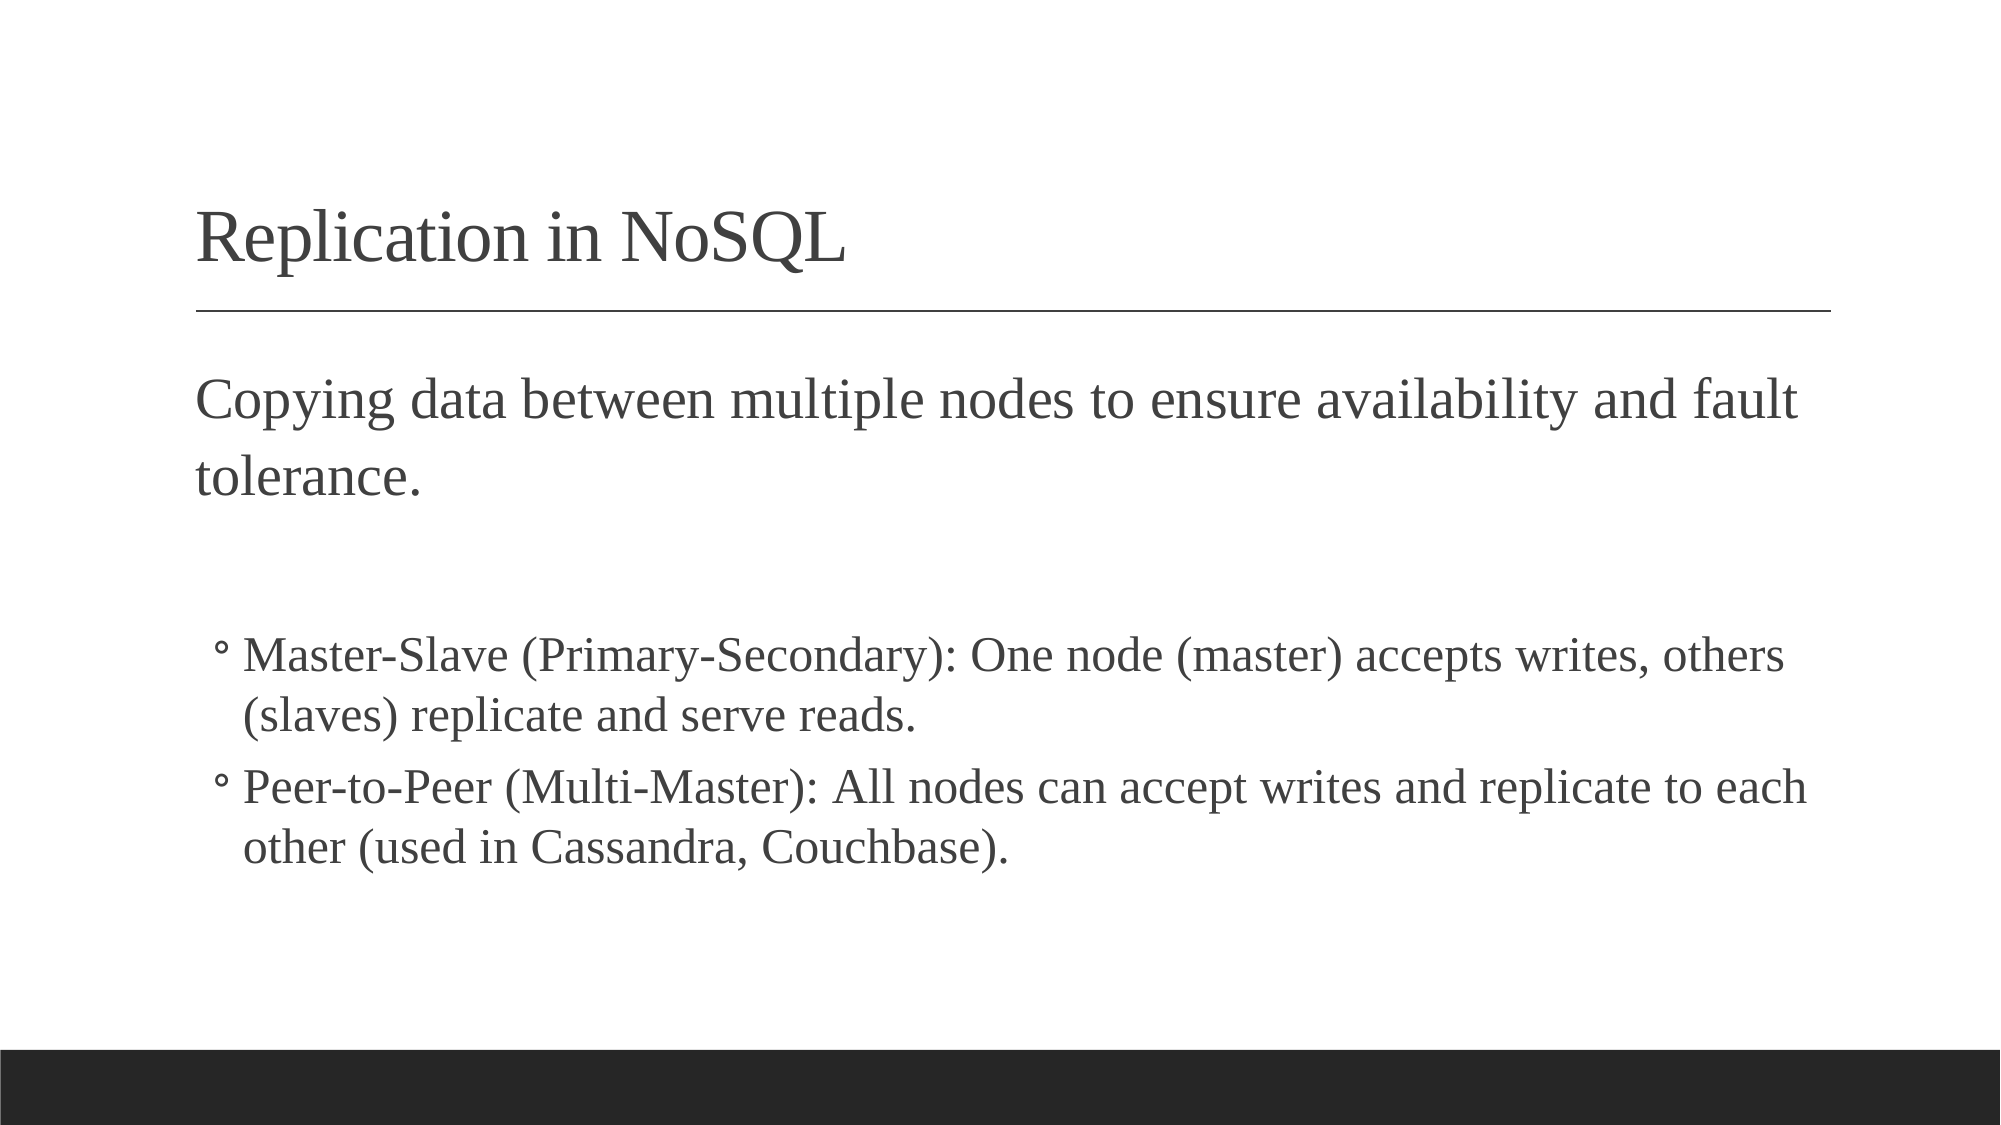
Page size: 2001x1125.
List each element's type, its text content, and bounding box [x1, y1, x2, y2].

title Replication in NoSQL [180, 47, 1830, 285]
list Copying data between multiple nodes to ensure availability and fault tolerance. Master-Slave (Primary-Secondary): One node (master) accepts writes, others (slaves) replicate and serve reads. Peer-to-Peer (Multi-Master): All nodes can accept writes and replicate to each other (used in Cassandra, Couchbase). [180, 345, 1830, 963]
